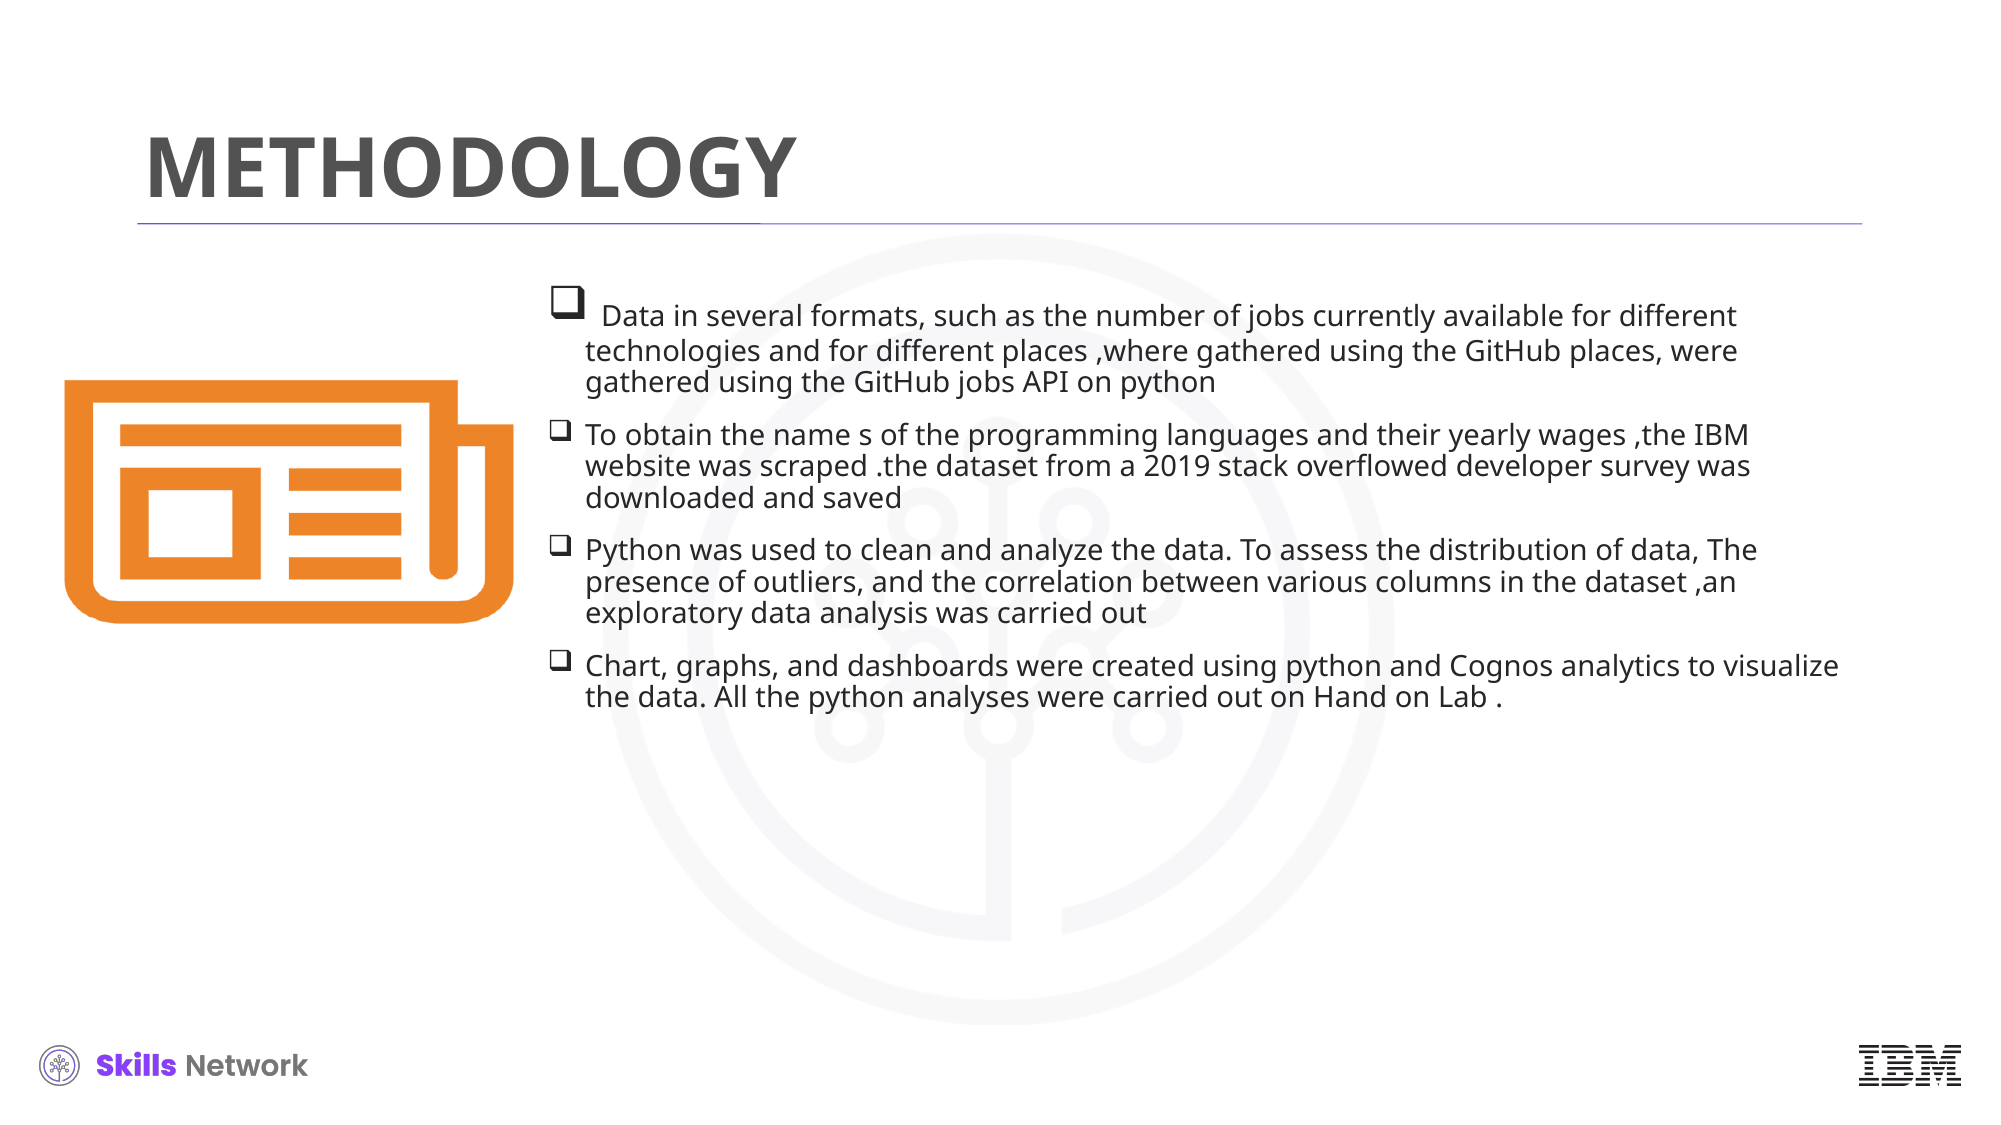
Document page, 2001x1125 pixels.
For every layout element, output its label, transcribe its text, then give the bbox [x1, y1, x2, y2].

text_box Data in several formats, such as the number of jobs currently available for different technologies and for different places ,where gathered using the GitHub places, were gathered using the GitHub jobs API on python To obtain the name s of the programming languages and their yearly wages ,the IBM website was scraped .the dataset from a 2019 stack overflowed developer survey was downloaded and saved Python was used to clean and analyze the data. To assess the distribution of data, The presence of outliers, and the correlation between various columns in the dataset ,an exploratory data analysis was carried out Chart, graphs, and dashboards were created using python and Cognos analytics to visualize the data. All the python analyses were carried out on Hand on Lab . [532, 279, 1863, 994]
picture [39, 1045, 308, 1086]
picture [1859, 1045, 1961, 1086]
title METHODOLOGY [128, 61, 1315, 280]
picture [20, 300, 559, 725]
